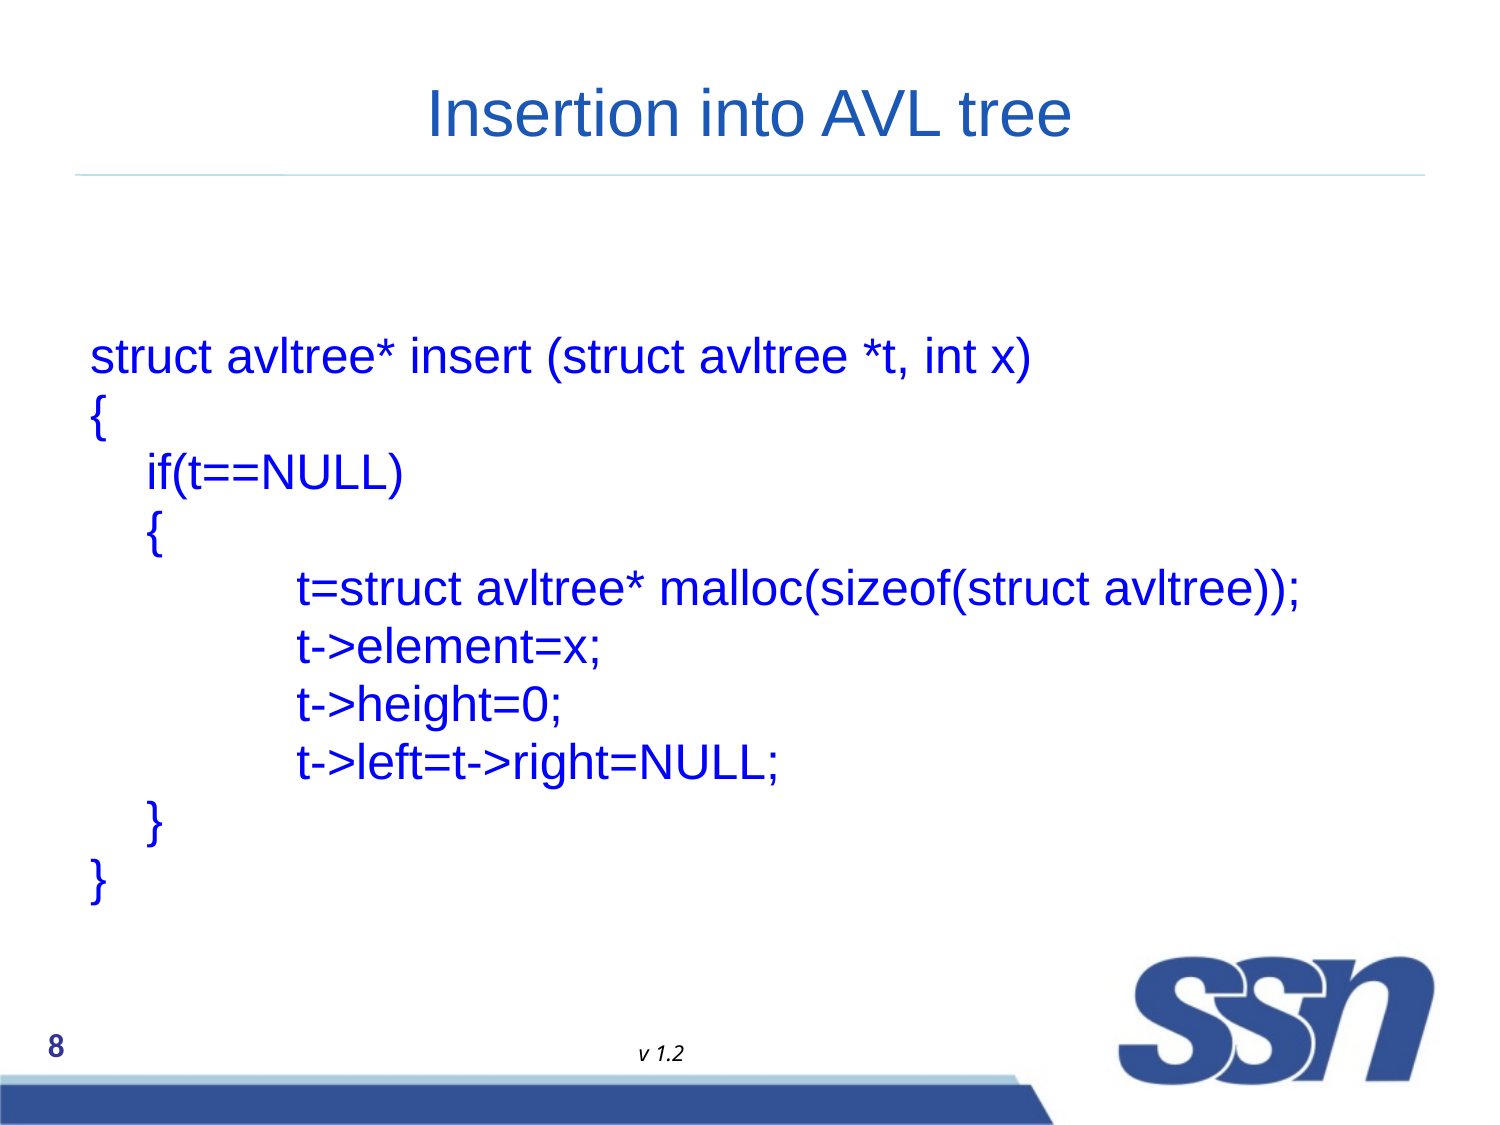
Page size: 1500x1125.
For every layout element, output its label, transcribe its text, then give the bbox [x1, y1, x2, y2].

title Insertion into AVL tree [75, 45, 1425, 175]
picture [0, 913, 1500, 1125]
list struct avltree* insert (struct avltree *t, int x) { if(t==NULL) { t=struct avltree* malloc(sizeof(struct avltree)); t->element=x; t->height=0; t->left=t->right=NULL; } } [75, 200, 1425, 1005]
